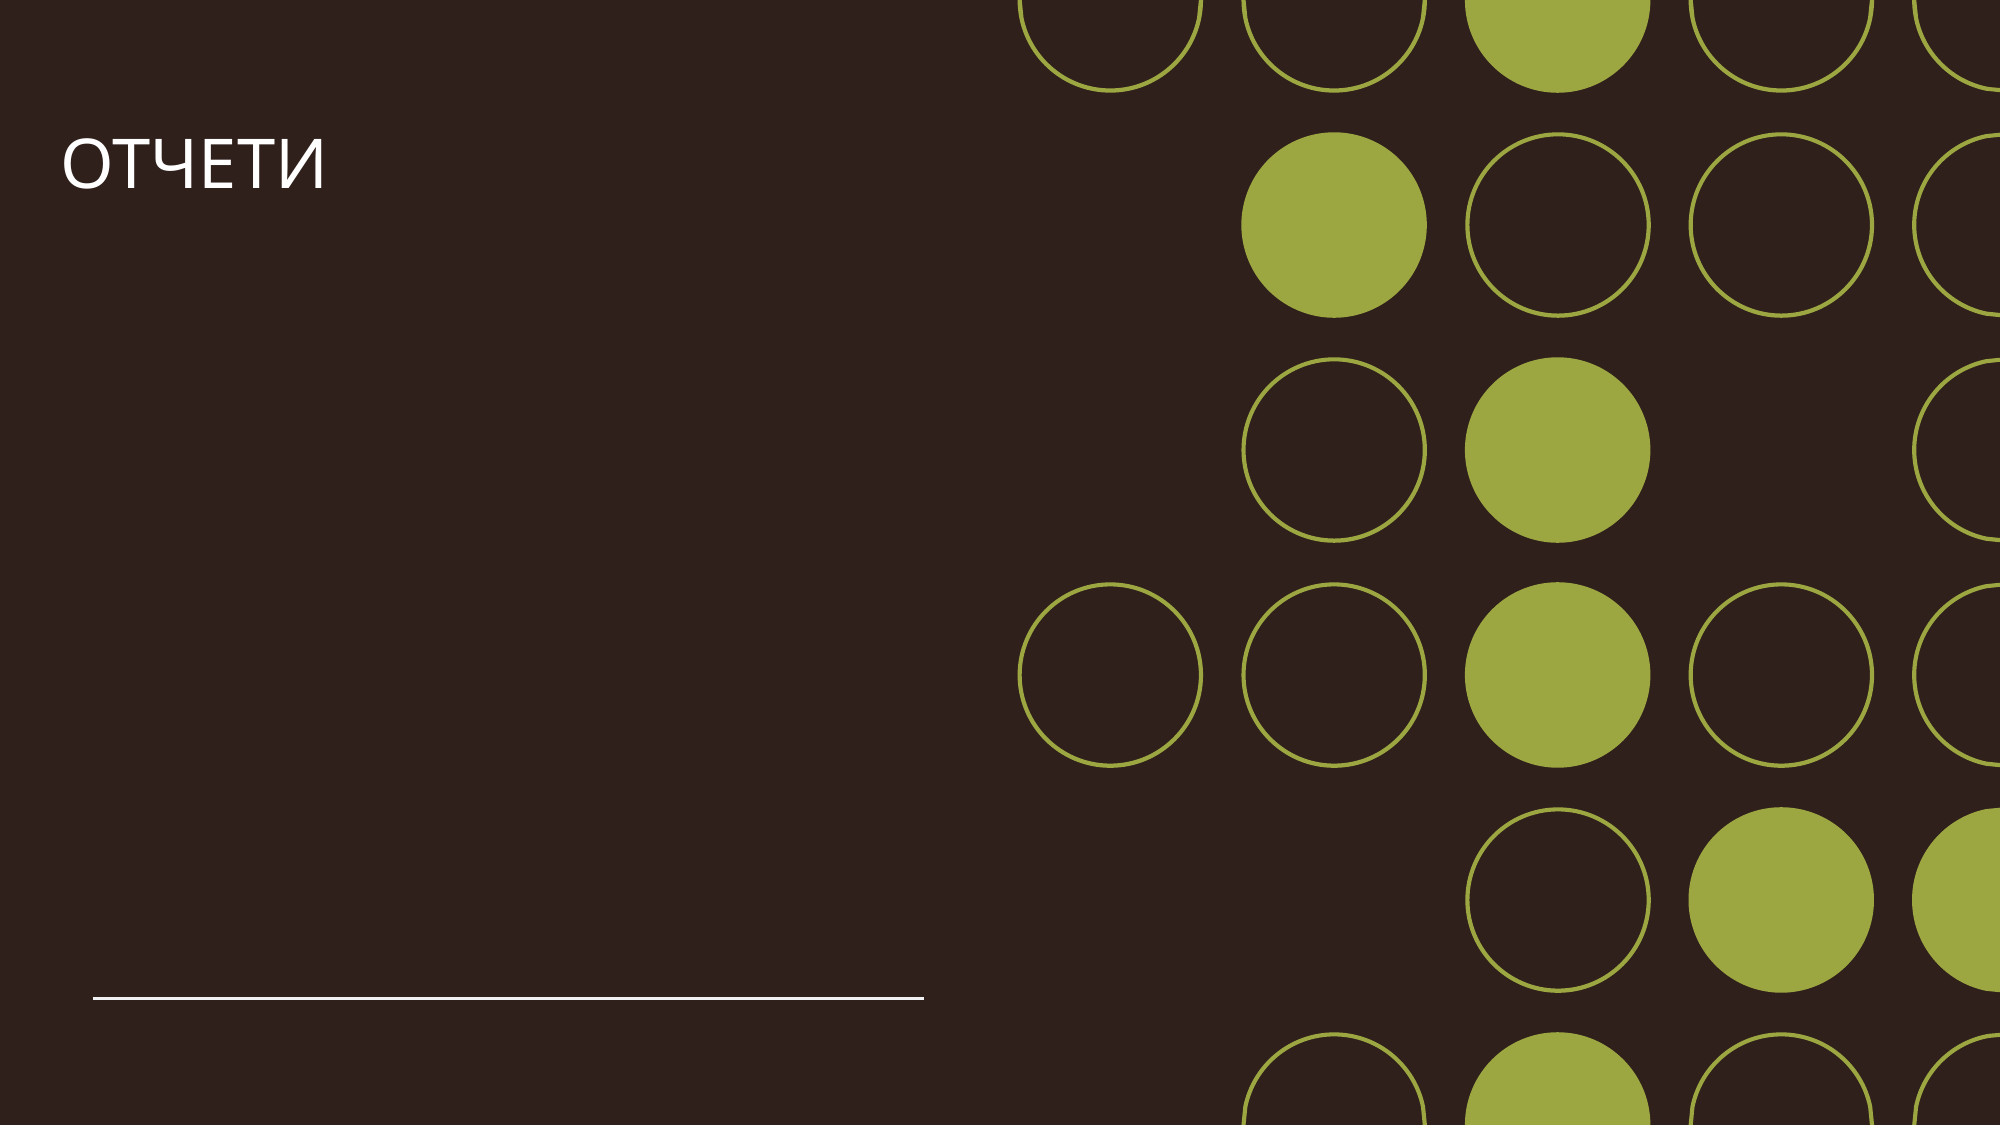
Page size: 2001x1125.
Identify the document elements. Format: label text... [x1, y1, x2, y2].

text_box [0, 0, 1017, 1125]
title Отчети [45, 121, 1017, 593]
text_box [1017, 0, 2000, 1125]
